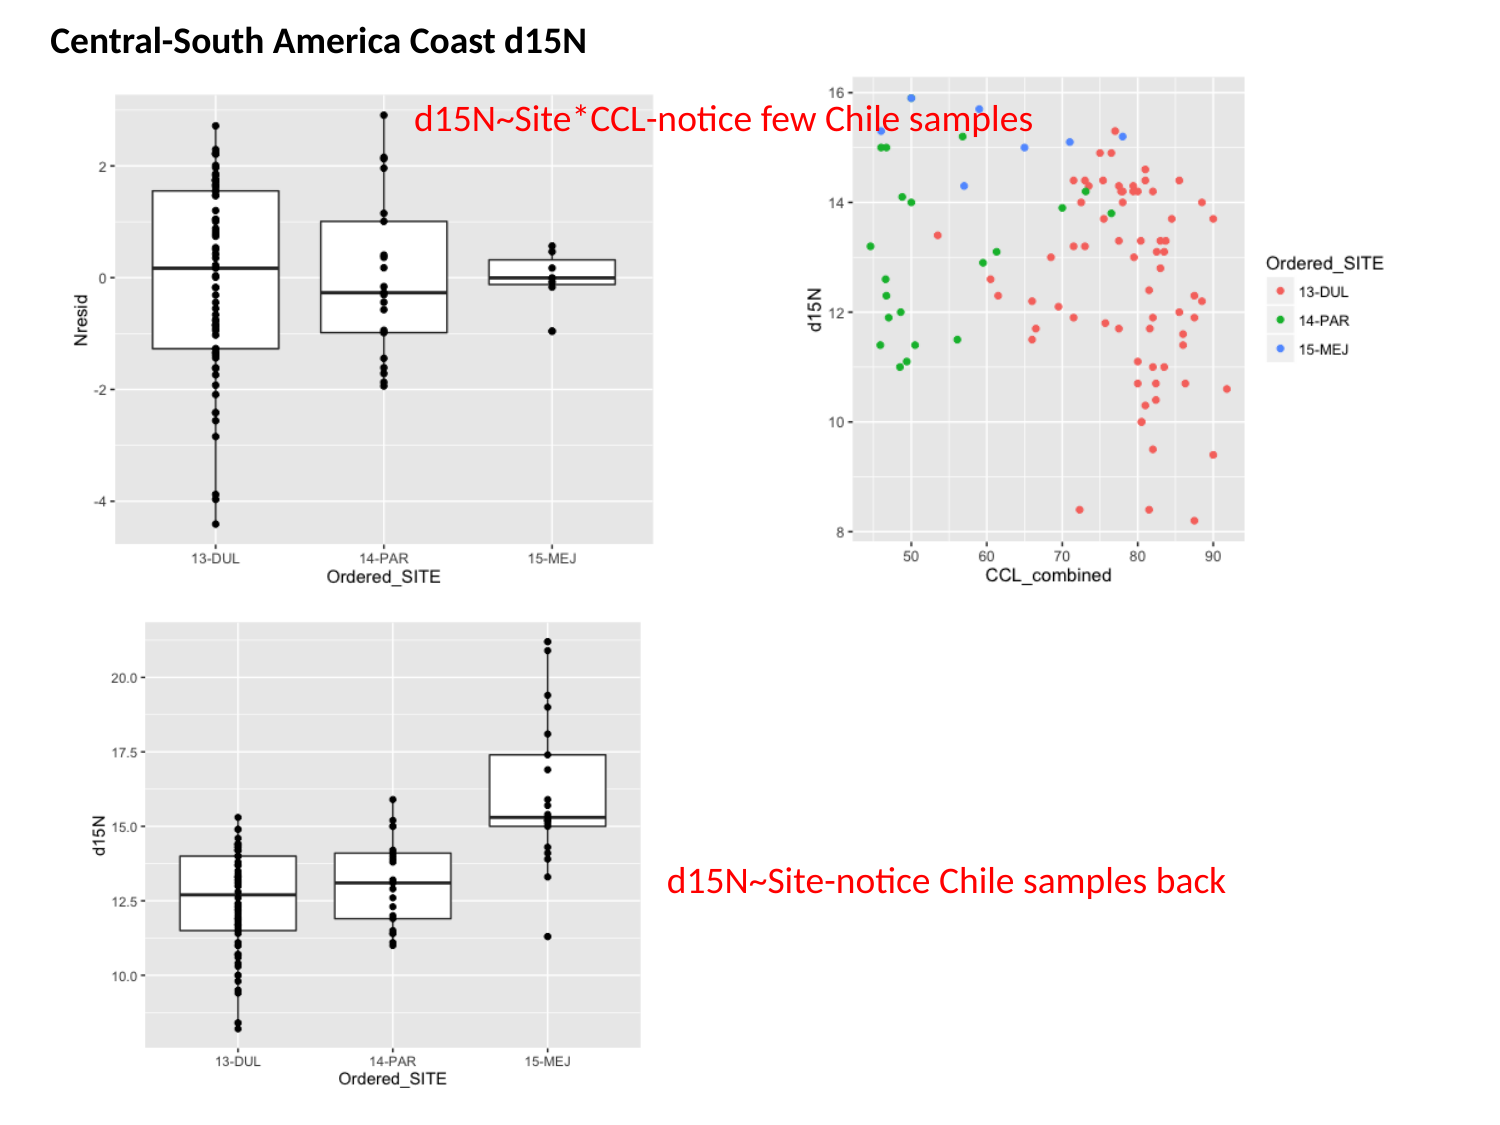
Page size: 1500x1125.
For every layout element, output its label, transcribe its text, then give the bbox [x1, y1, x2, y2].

text_box d15N~Site*CCL-notice few Chile samples [663, 86, 790, 146]
picture [61, 85, 662, 595]
picture [80, 613, 650, 1097]
text_box Central-South America Coast d15N [35, 8, 603, 69]
picture [795, 68, 1415, 594]
text_box d15N~Site-notice Chile samples back [654, 848, 1242, 909]
